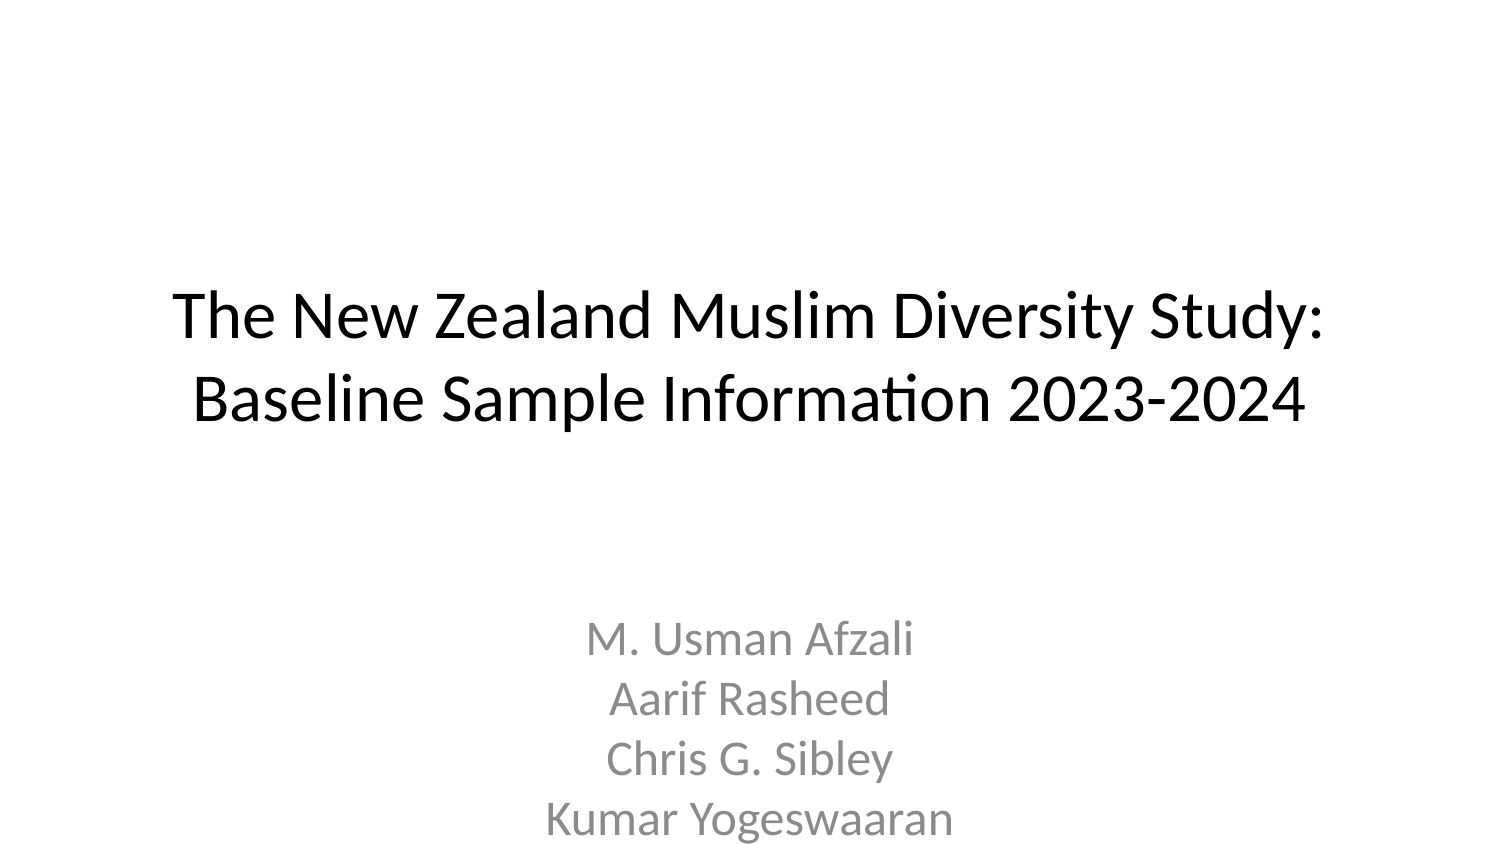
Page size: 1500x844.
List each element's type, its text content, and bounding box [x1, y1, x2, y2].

subtitle M. Usman Afzali Aarif Rasheed Chris G. Sibley Kumar Yogeswaaran Joseph A. Bulbulia [225, 478, 1275, 694]
title The New Zealand Muslim Diversity Study: Baseline Sample Information 2023-2024 [112, 262, 1388, 443]
